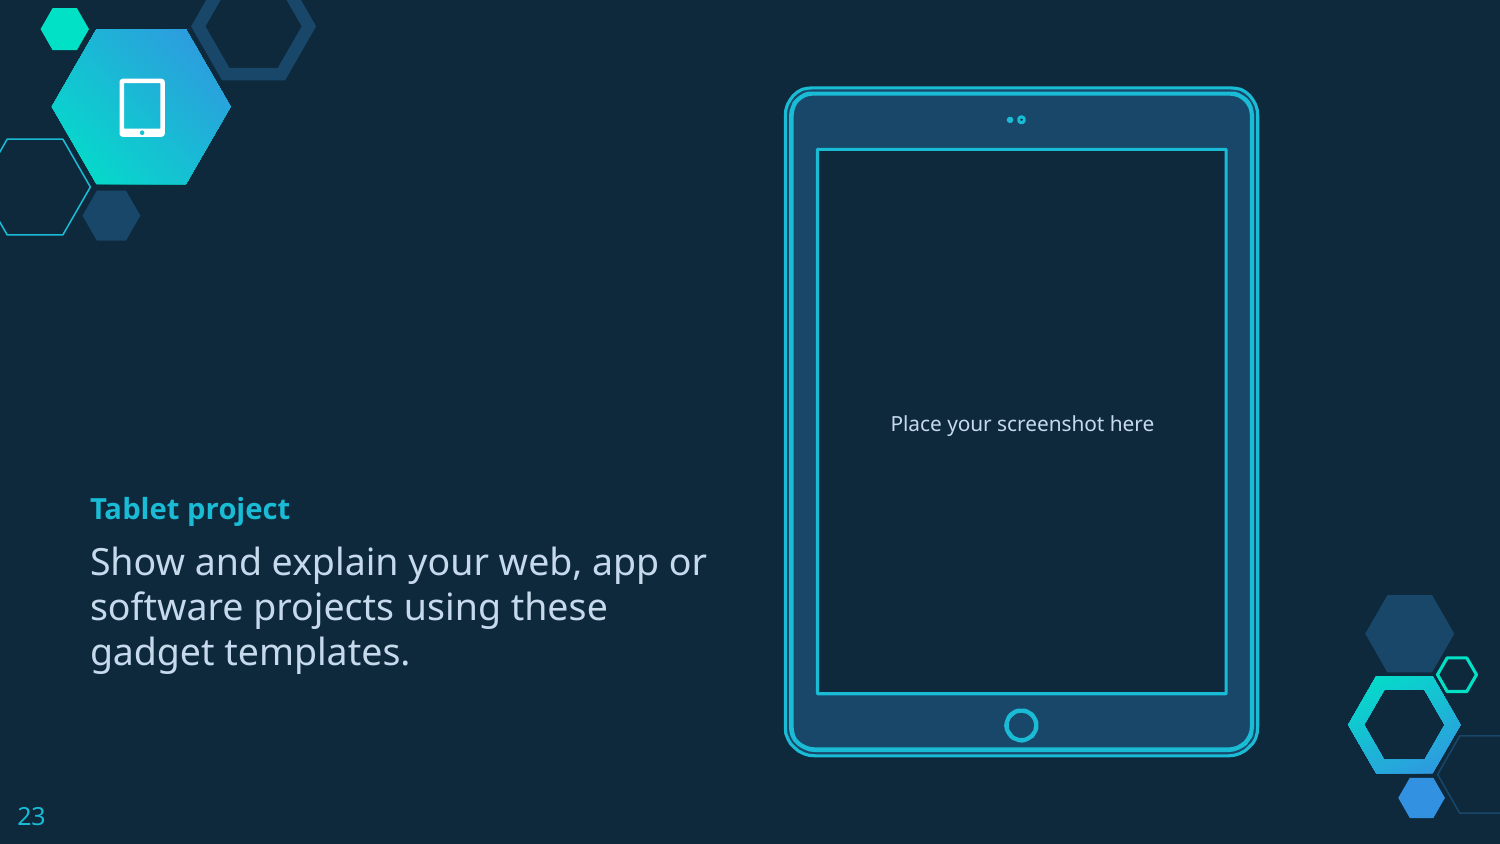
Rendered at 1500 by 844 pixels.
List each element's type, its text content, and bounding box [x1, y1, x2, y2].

list Tablet project Show and explain your web, app or software projects using these gadget templates. [75, 242, 748, 689]
text_box [119, 78, 165, 137]
text_box [785, 87, 1258, 756]
slide_number ‹#› [2, 785, 93, 844]
text_box Place your screenshot here [817, 149, 1227, 697]
